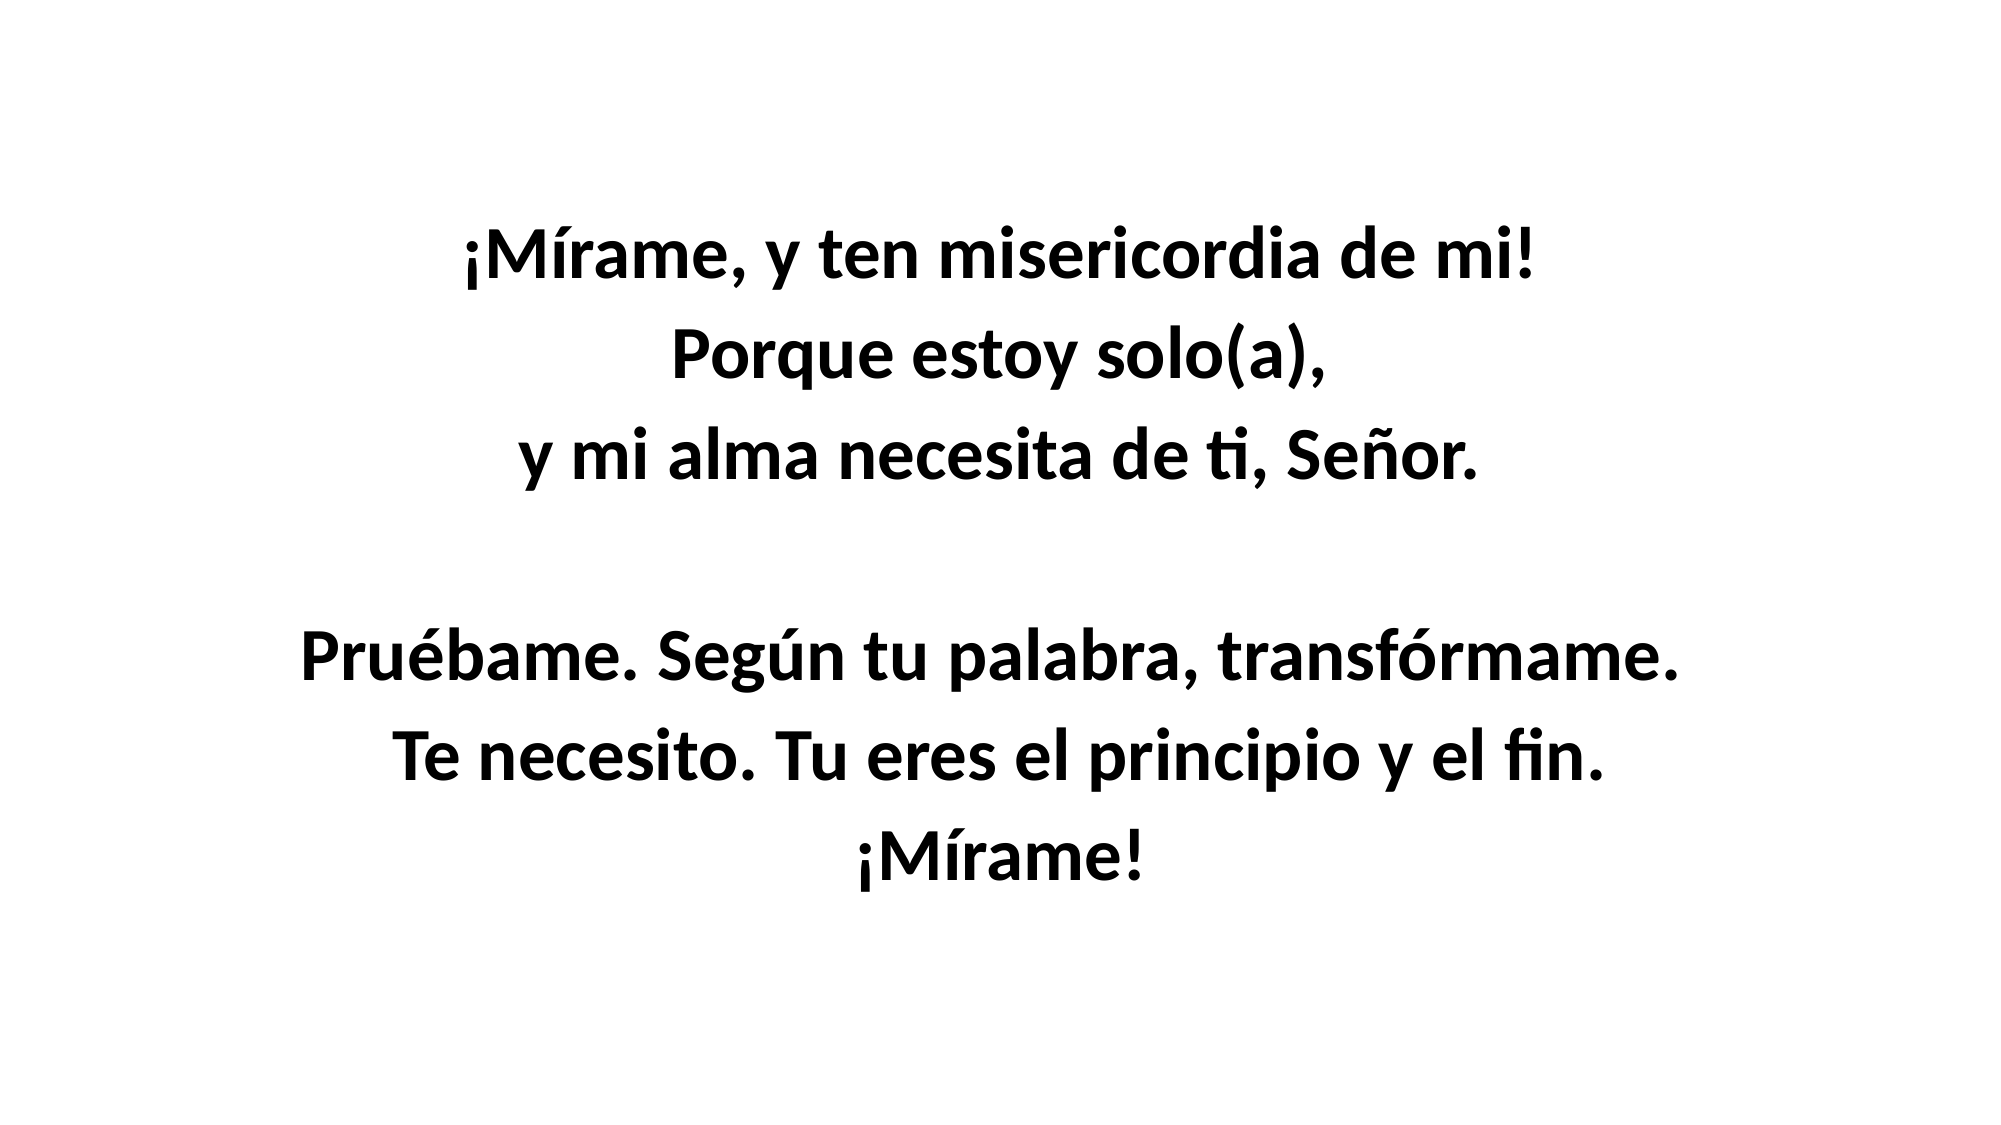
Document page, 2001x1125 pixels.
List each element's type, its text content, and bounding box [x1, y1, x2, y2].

text_box ¡Mírame, y ten misericordia de mi! Porque estoy solo(a), y mi alma necesita de ti, Señor. Pruébame. Según tu palabra, transfórmame. Te necesito. Tu eres el principio y el fin. ¡Mírame! [0, 220, 2000, 901]
